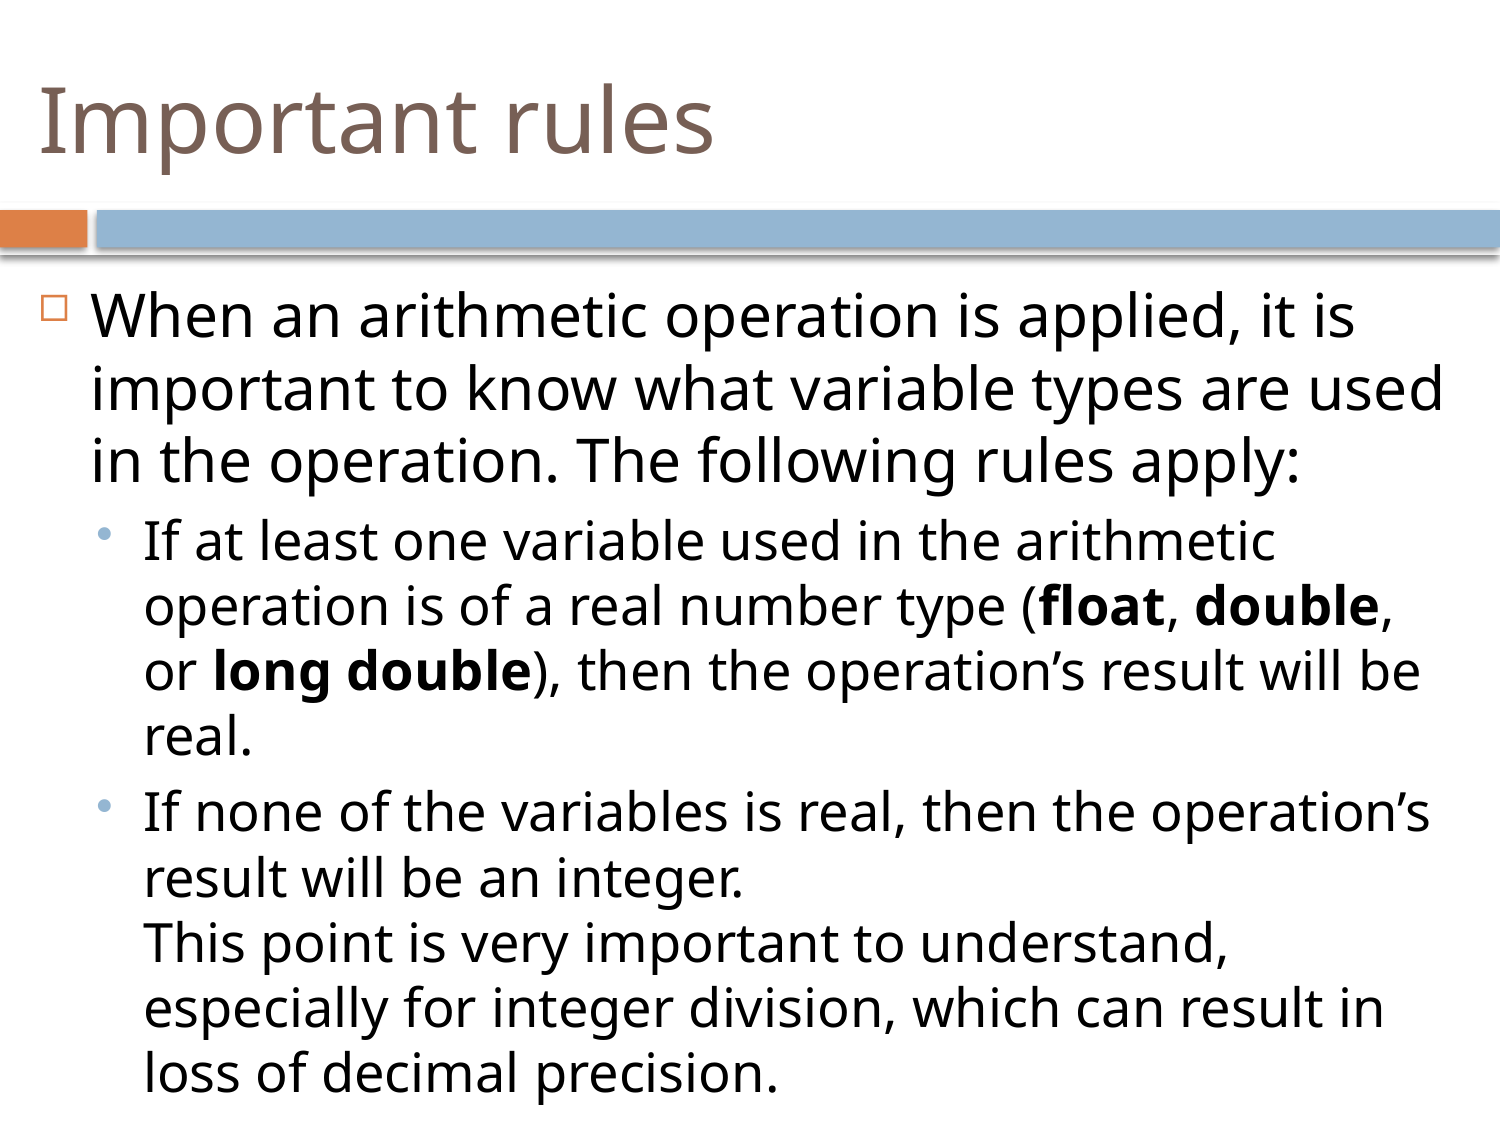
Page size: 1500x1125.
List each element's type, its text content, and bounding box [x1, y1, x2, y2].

list When an arithmetic operation is applied, it is important to know what variable types are used in the operation. The following rules apply: If at least one variable used in the arithmetic operation is of a real number type (float, double, or long double), then the operation’s result will be real. If none of the variables is real, then the operation’s result will be an integer. This point is very important to understand, especially for integer division, which can result in loss of decimal precision. [23, 269, 1465, 1125]
title Important rules [23, 35, 1500, 198]
